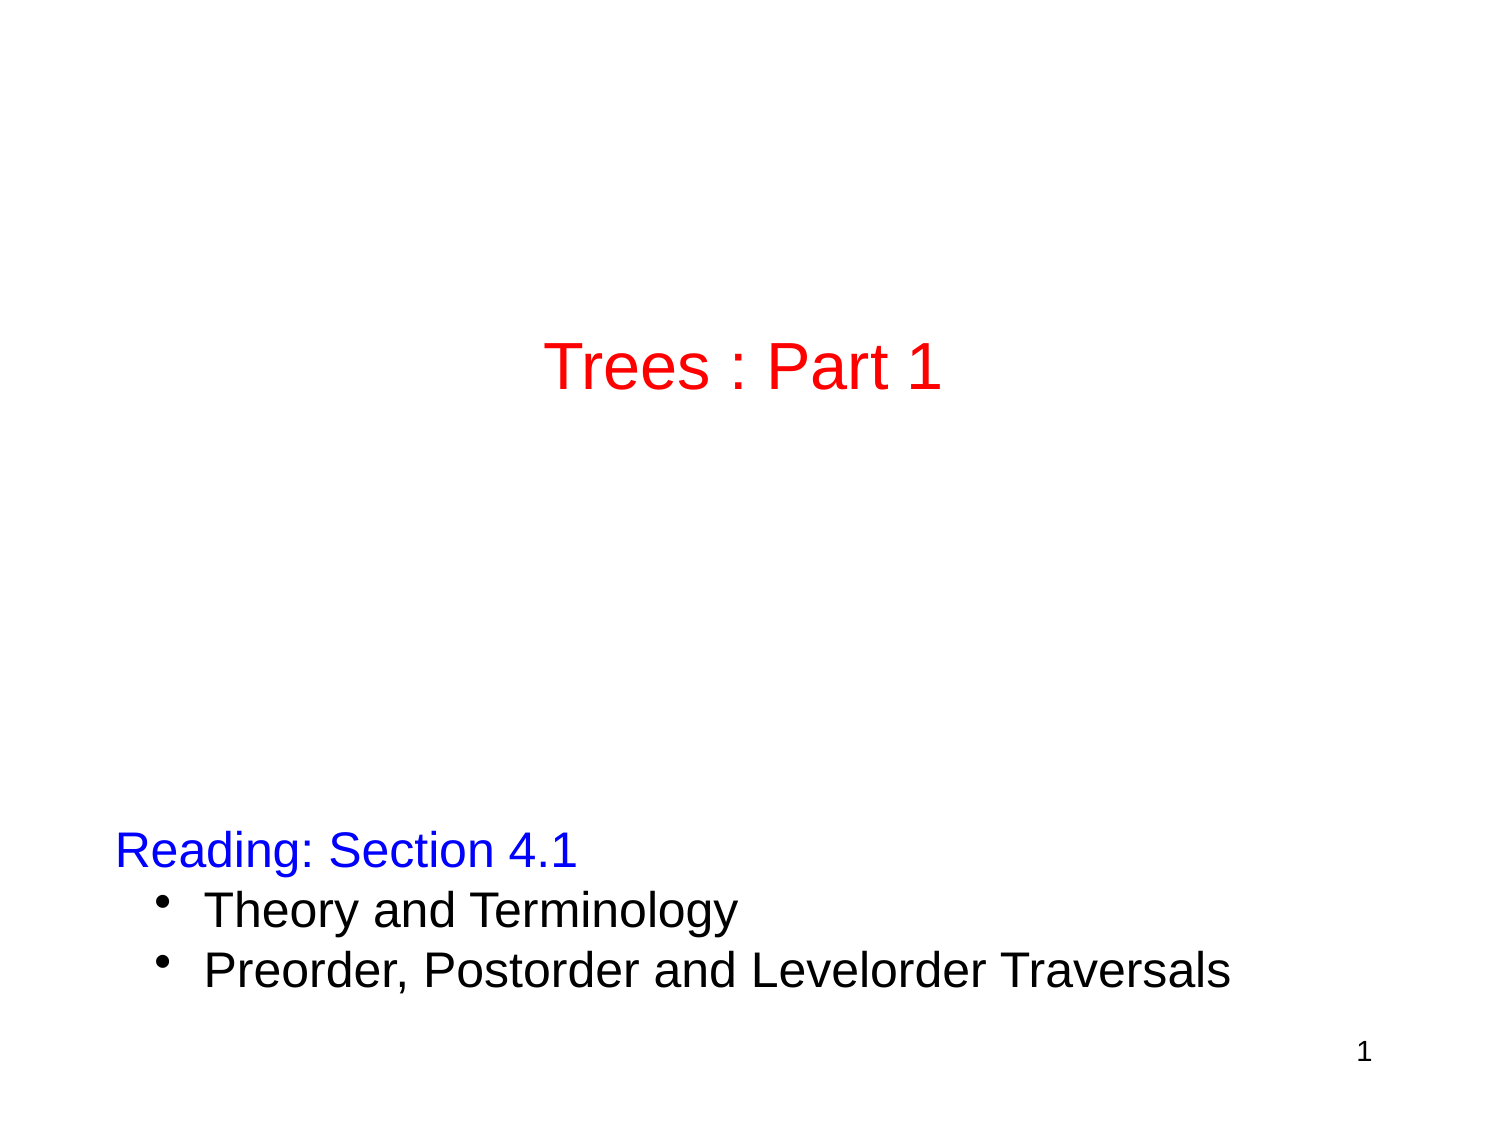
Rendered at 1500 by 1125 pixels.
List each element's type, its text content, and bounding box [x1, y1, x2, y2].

text_box Reading: Section 4.1 Theory and Terminology Preorder, Postorder and Levelorder Traversals [99, 810, 1413, 1006]
slide_number 1 [1074, 1024, 1388, 1101]
title Trees : Part 1 [75, 312, 1413, 413]
